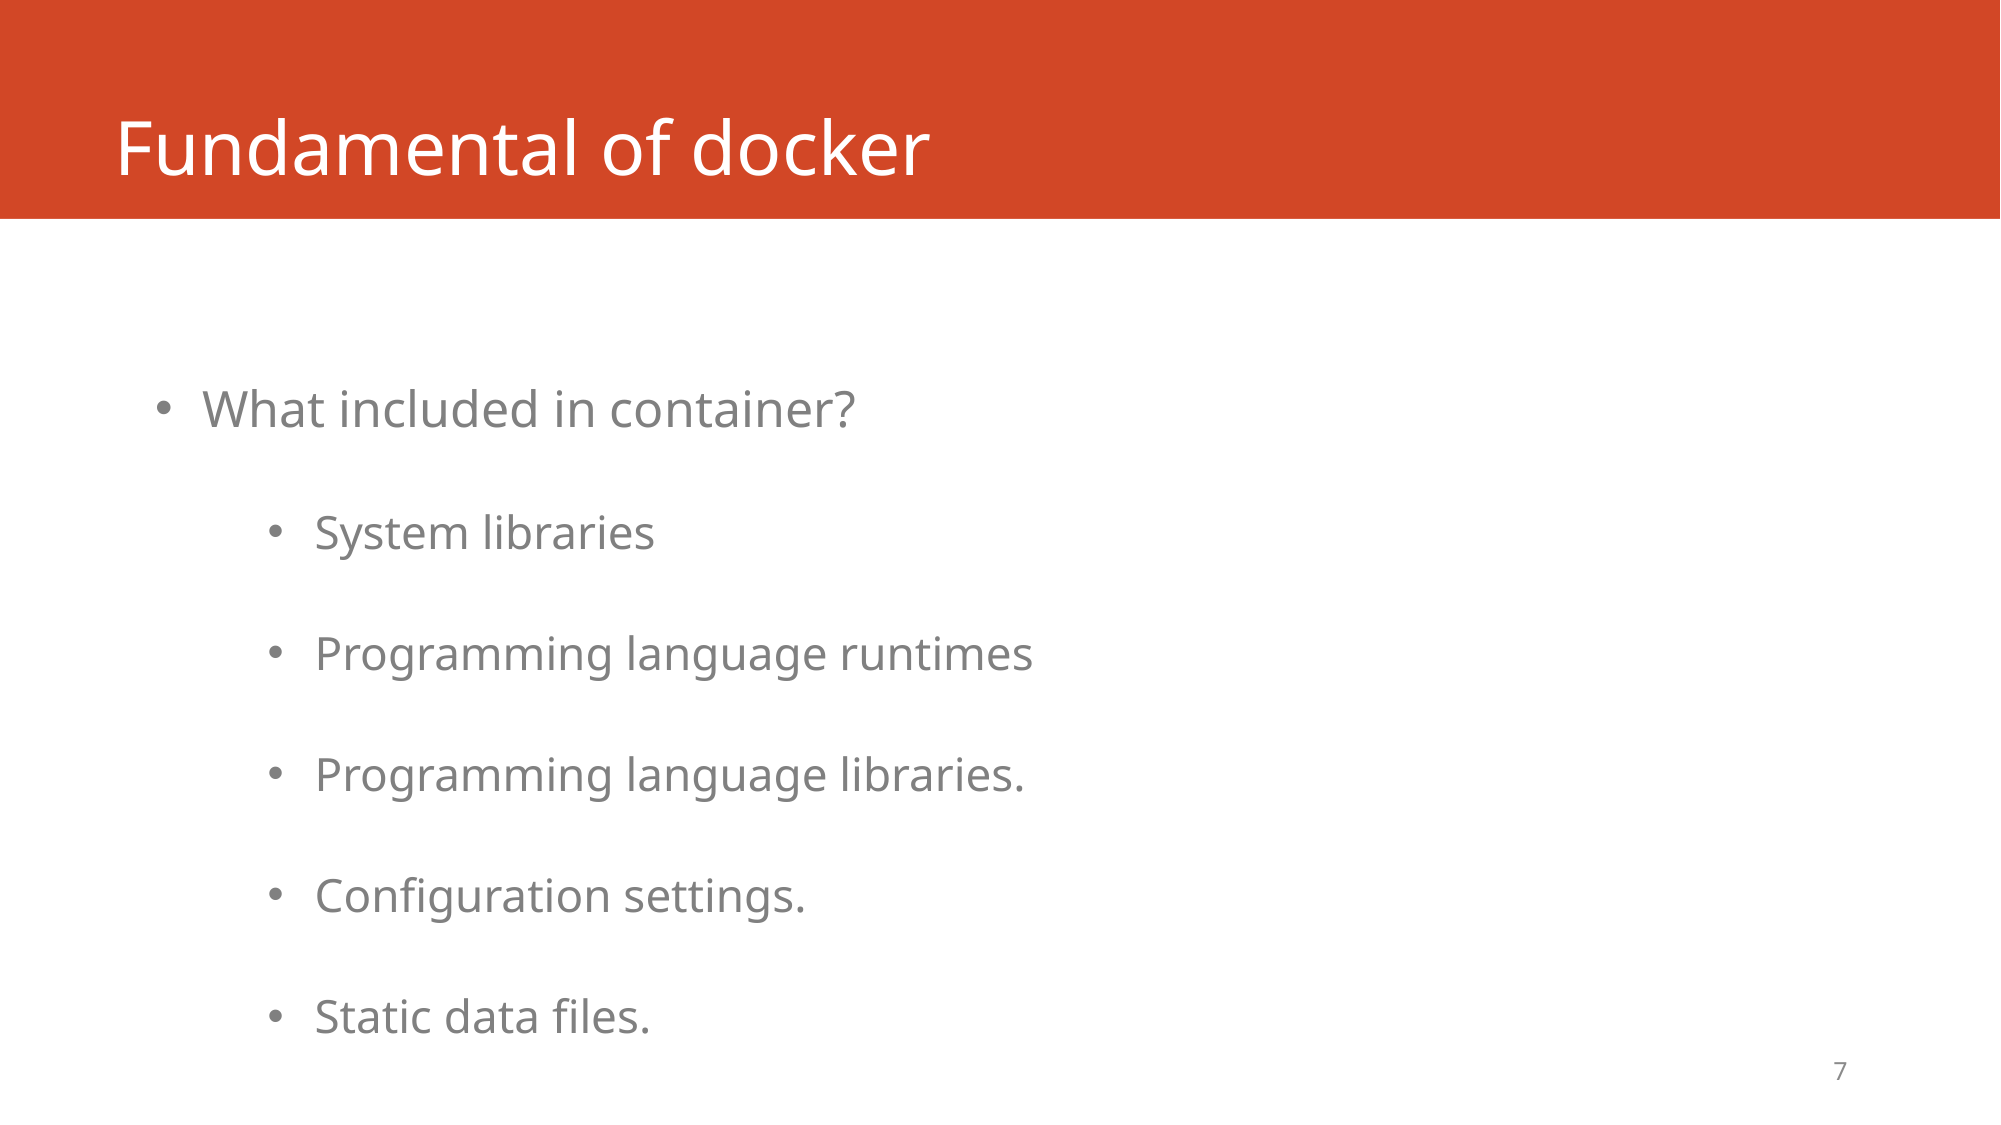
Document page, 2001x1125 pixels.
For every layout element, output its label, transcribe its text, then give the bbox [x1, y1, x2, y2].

list What included in container? System libraries Programming language runtimes Programming language libraries. Configuration settings. Static data files. [140, 339, 1885, 1054]
title Fundamental of docker [99, 0, 1863, 199]
slide_number 7 [1325, 1042, 1863, 1103]
